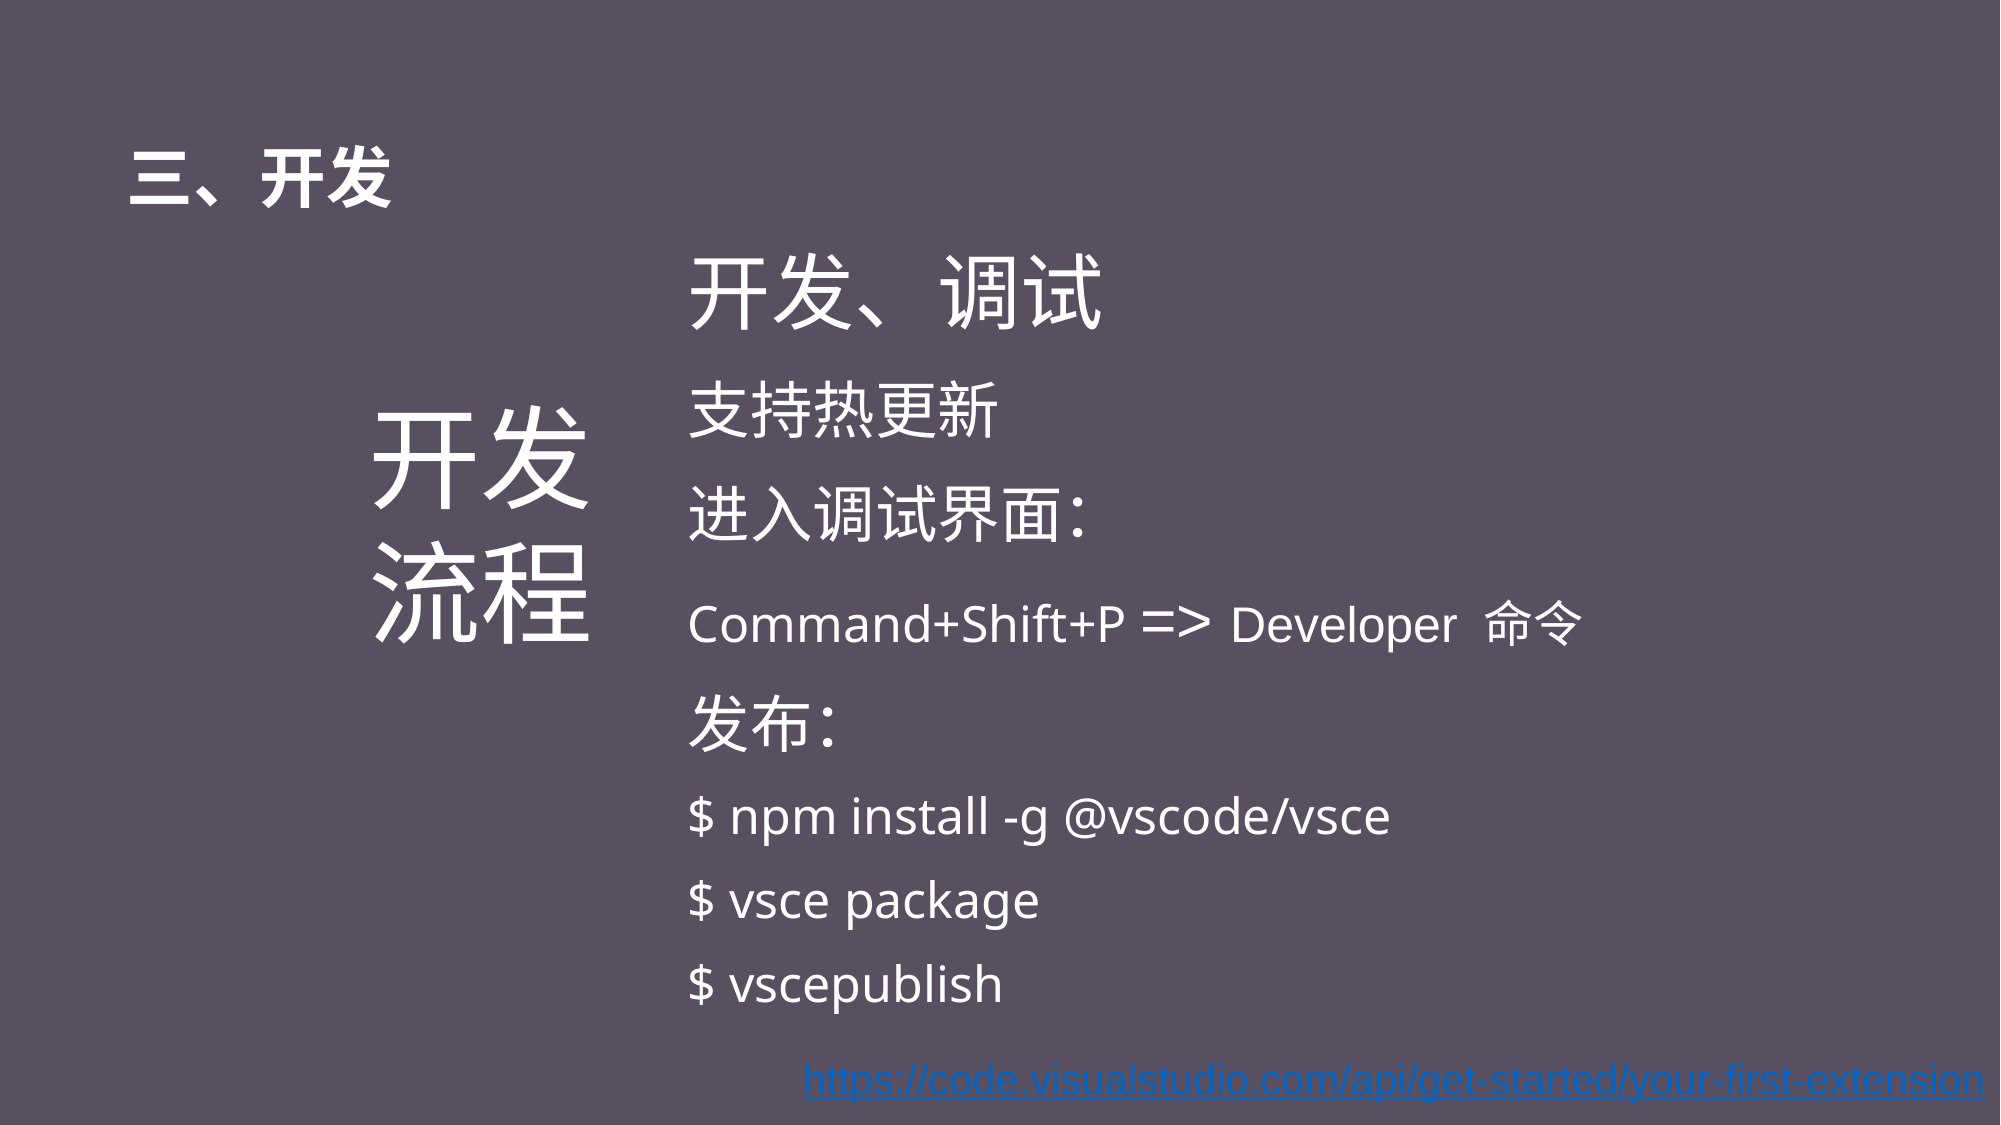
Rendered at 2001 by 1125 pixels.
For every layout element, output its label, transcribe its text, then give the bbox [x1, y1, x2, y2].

title 三、开发 [109, 102, 1891, 250]
text_box 开发、调试 支持热更新 进入调试界面： Command+Shift+P => Developer 命令 发布： $ npm install -g @vscode/vsce $ vsce package $ vscepublish [673, 193, 1672, 1046]
text_box https://code.visualstudio.com/api/get-started/your-first-extension [761, 1045, 2000, 1125]
text_box 开发流程 [353, 380, 620, 676]
